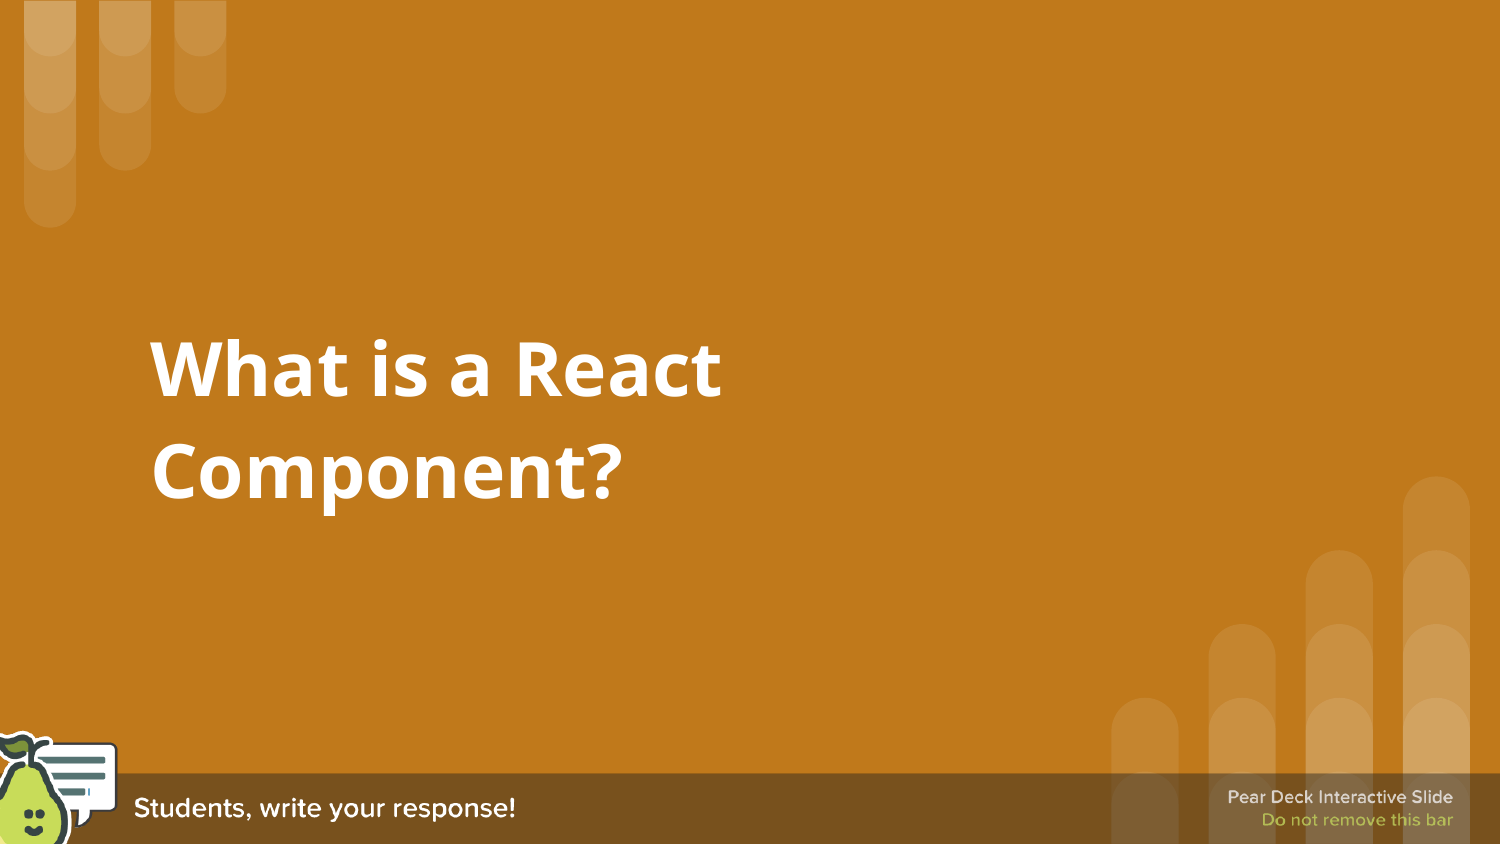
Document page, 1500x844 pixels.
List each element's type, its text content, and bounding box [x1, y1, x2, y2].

picture [0, 726, 1500, 844]
title What is a React Component? [135, 264, 1097, 572]
